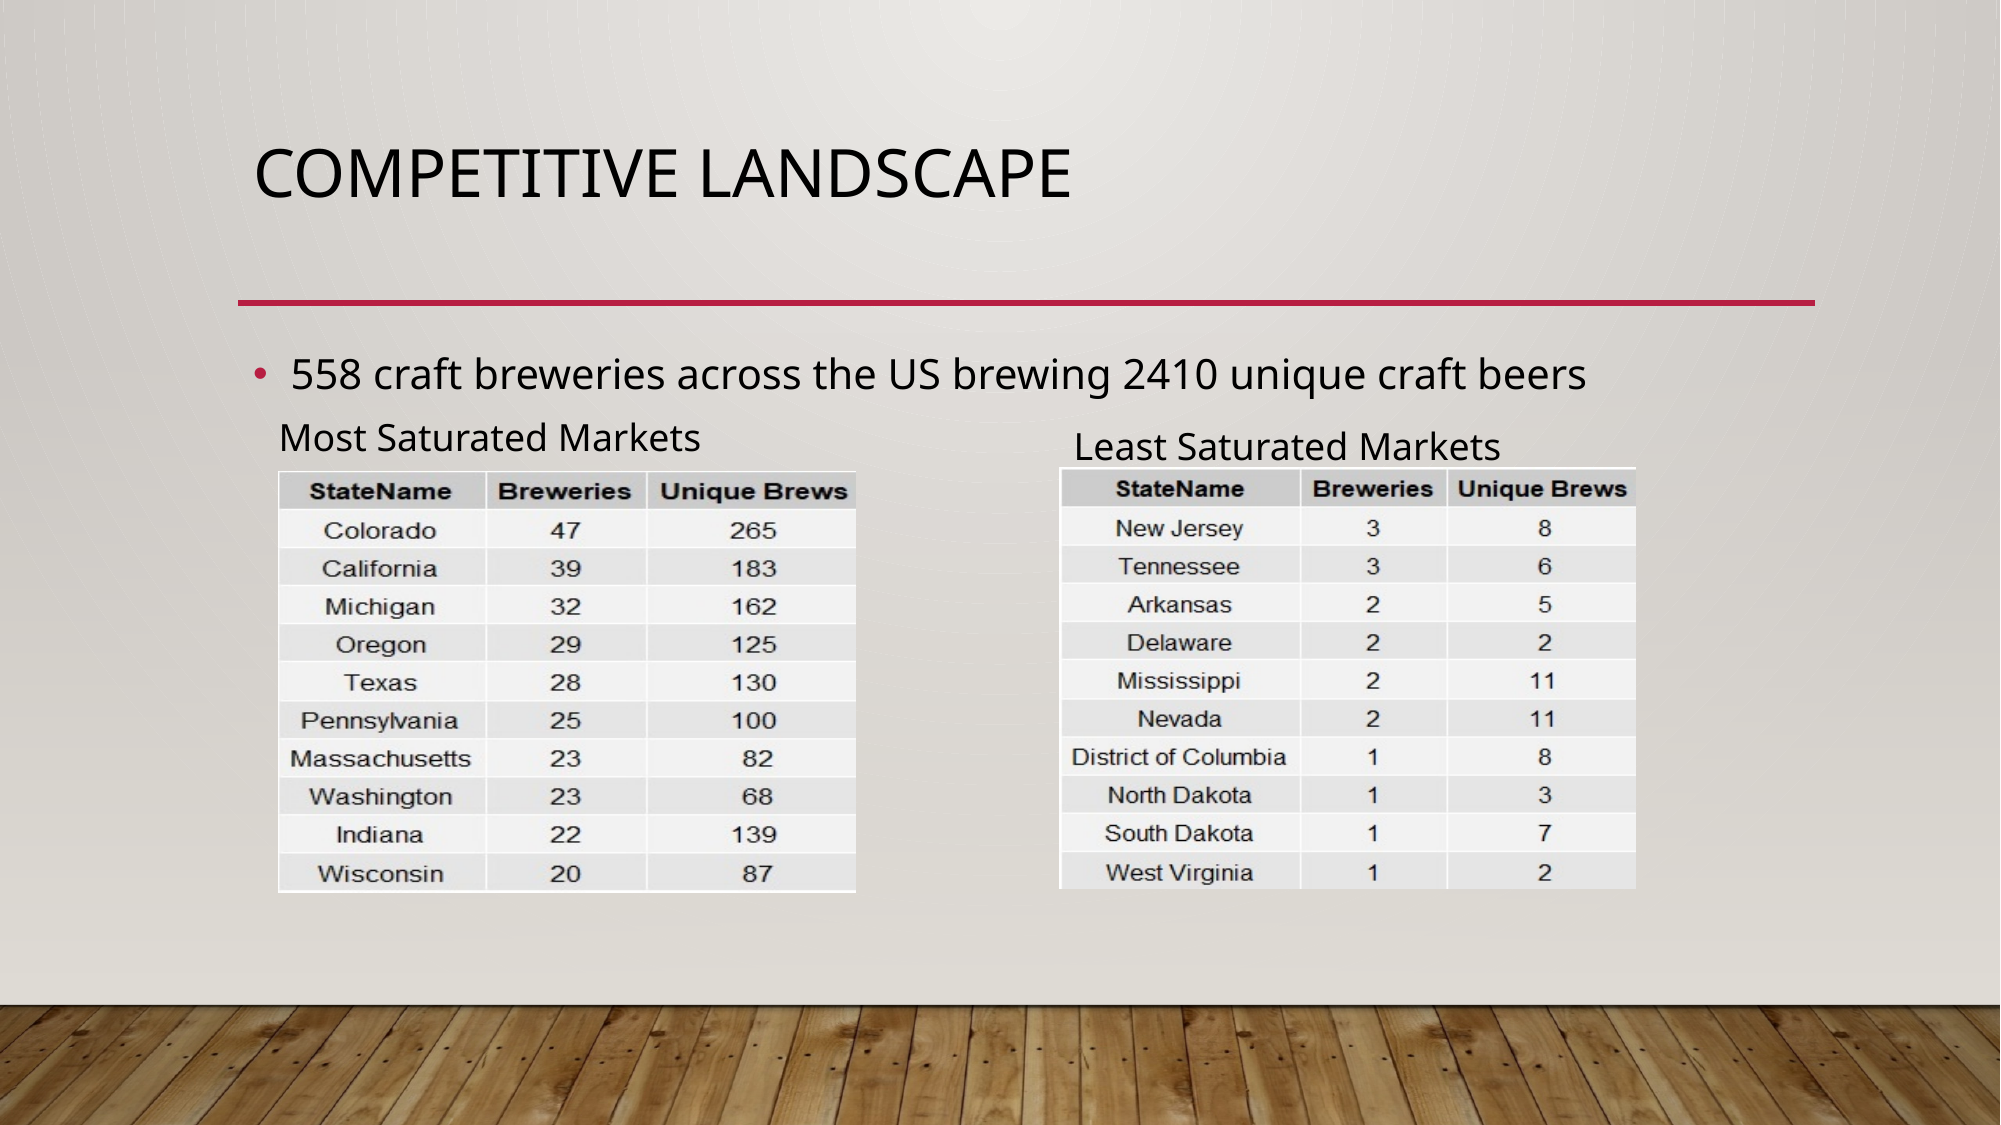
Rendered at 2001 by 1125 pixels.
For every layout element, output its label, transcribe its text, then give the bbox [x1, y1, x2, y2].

picture [1058, 467, 1636, 889]
list 558 craft breweries across the US brewing 2410 unique craft beers [238, 330, 1814, 897]
picture [0, 1005, 2000, 1125]
text_box Most Saturated Markets [263, 407, 841, 467]
text_box Least Saturated Markets [1058, 415, 1636, 467]
title Competitive Landscape [238, 131, 1814, 305]
picture [278, 471, 856, 893]
